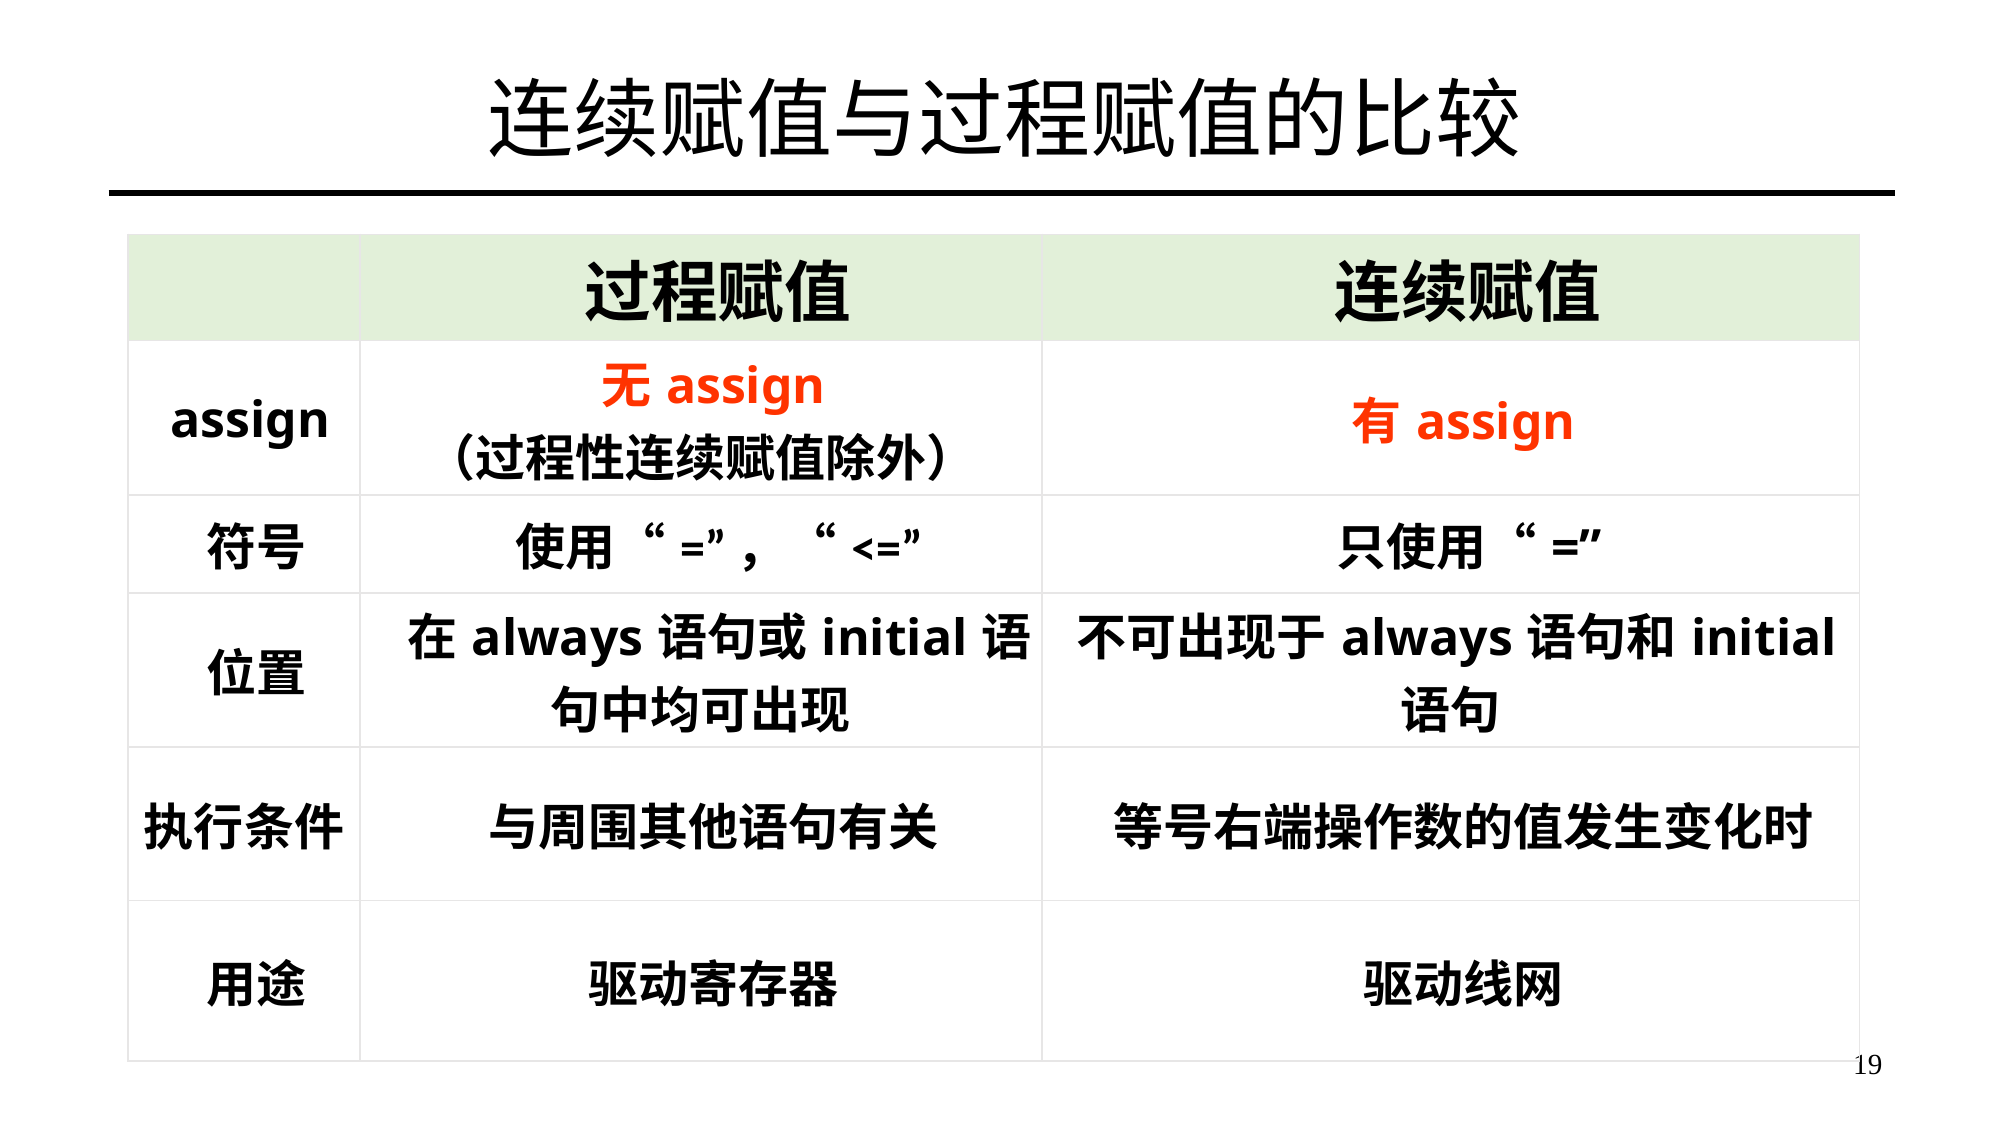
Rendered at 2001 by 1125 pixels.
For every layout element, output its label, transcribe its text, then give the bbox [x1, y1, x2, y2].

table_cell 无assign （过程性连续赋值除外） [361, 341, 1041, 494]
table_cell 使用“=”，“<=” [361, 496, 1041, 592]
table_cell 符号 [129, 496, 359, 592]
table_header 过程赋值 [361, 235, 1041, 340]
table_cell 只使用“=” [1043, 496, 1859, 592]
table_cell 执行条件 [129, 748, 359, 900]
table_cell 等号右端操作数的值发生变化时 [1043, 748, 1859, 900]
table_cell 驱动寄存器 [361, 901, 1041, 1060]
table_cell 与周围其他语句有关 [361, 748, 1041, 900]
table_cell assign [129, 341, 359, 494]
table_cell 不可出现于always语句和initial语句 [1043, 594, 1859, 746]
slide_number 19 [1330, 1025, 1898, 1100]
table_cell 用途 [129, 901, 359, 1060]
table_cell 驱动线网 [1043, 901, 1859, 1060]
title 连续赋值与过程赋值的比较 [112, 52, 1898, 181]
table_header [129, 235, 359, 340]
table_header 连续赋值 [1043, 235, 1859, 340]
table_cell 位置 [129, 594, 359, 746]
table_cell 有assign [1043, 341, 1859, 494]
table_cell 在always语句或initial语句中均可出现 [361, 594, 1041, 746]
